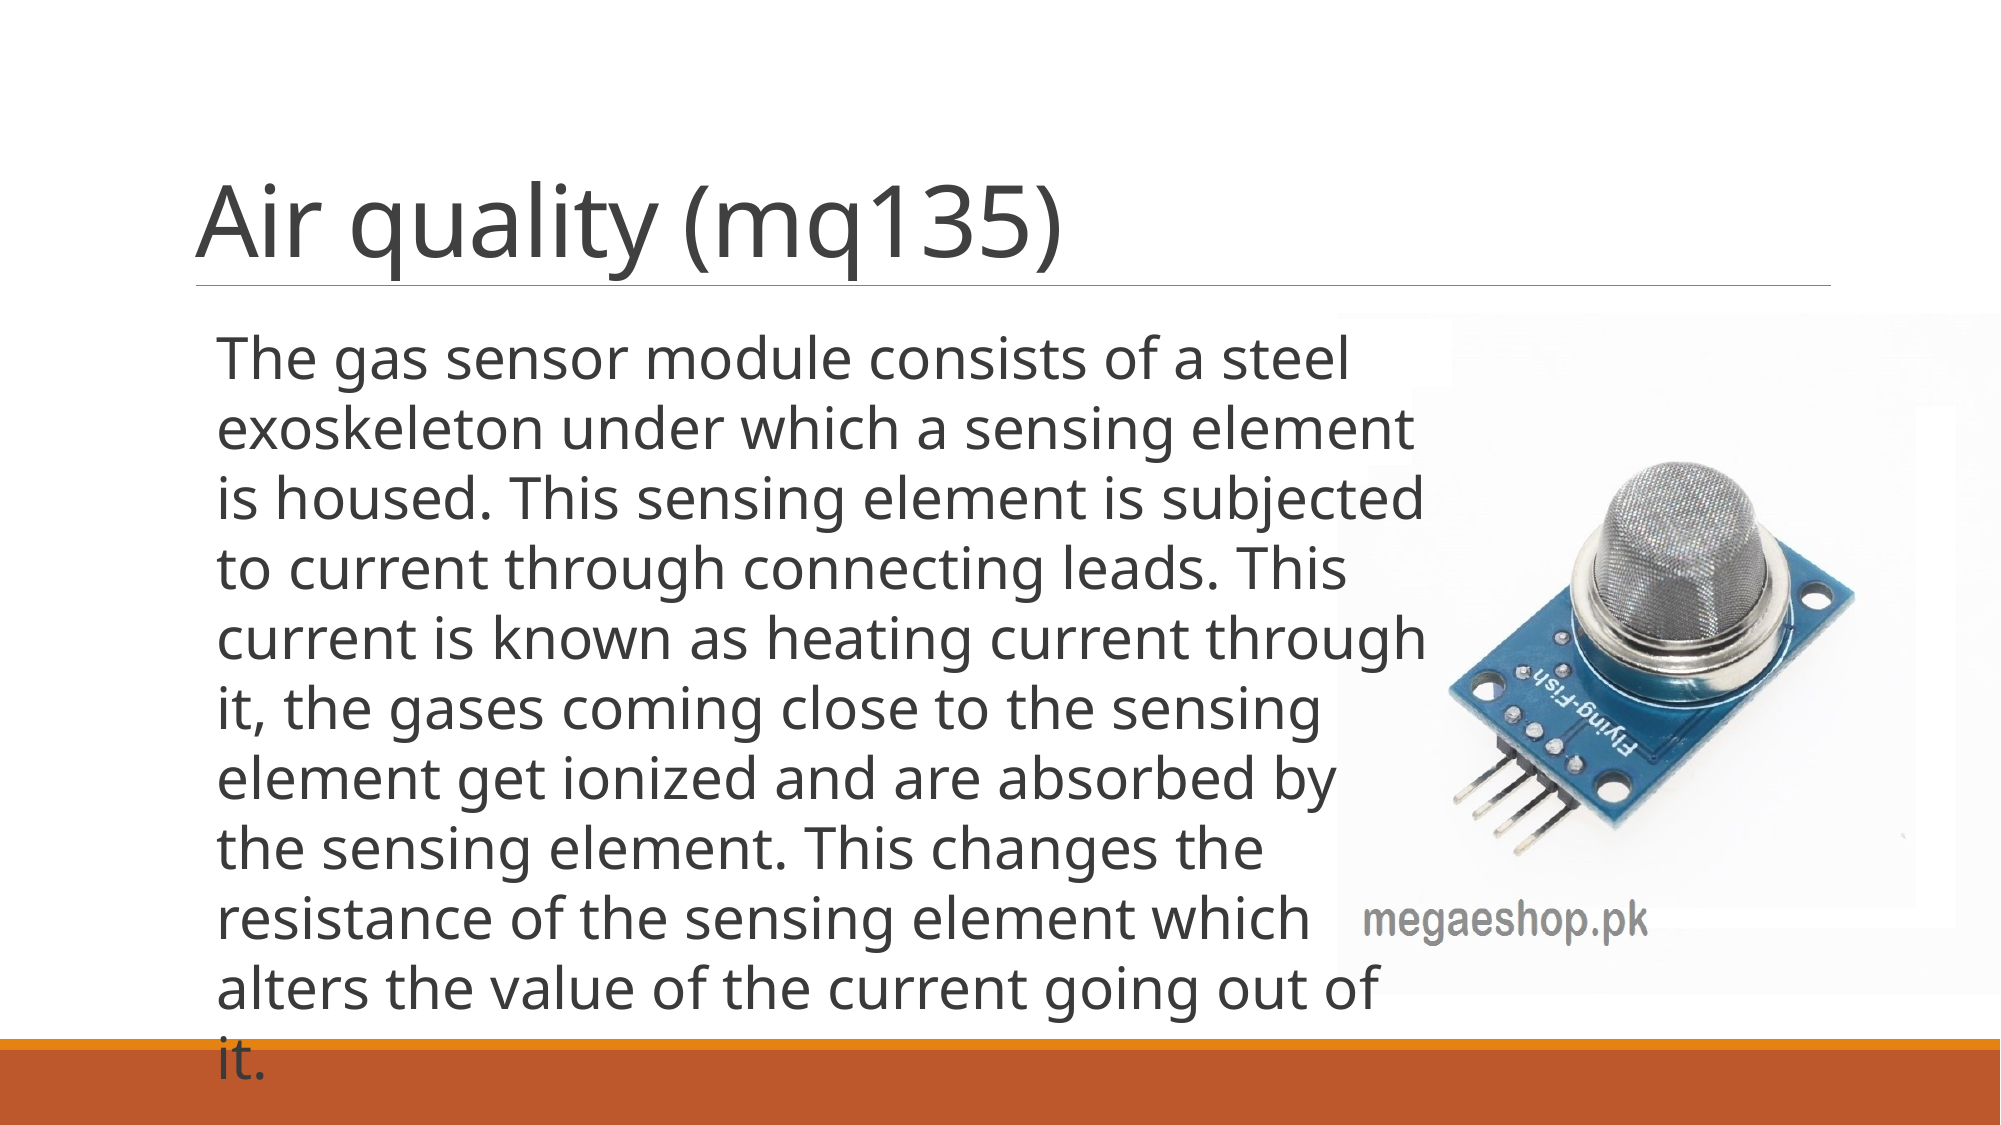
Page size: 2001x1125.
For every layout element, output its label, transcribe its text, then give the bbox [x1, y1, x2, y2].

title Air quality (mq135) [180, 47, 1830, 285]
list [1337, 313, 2000, 994]
text_box The gas sensor module consists of a steel exoskeleton under which a sensing element is housed. This sensing element is subjected to current through connecting leads. This current is known as heating current through it, the gases coming close to the sensing element get ionized and are absorbed by the sensing element. This changes the resistance of the sensing element which alters the value of the current going out of it. [202, 313, 1444, 1099]
